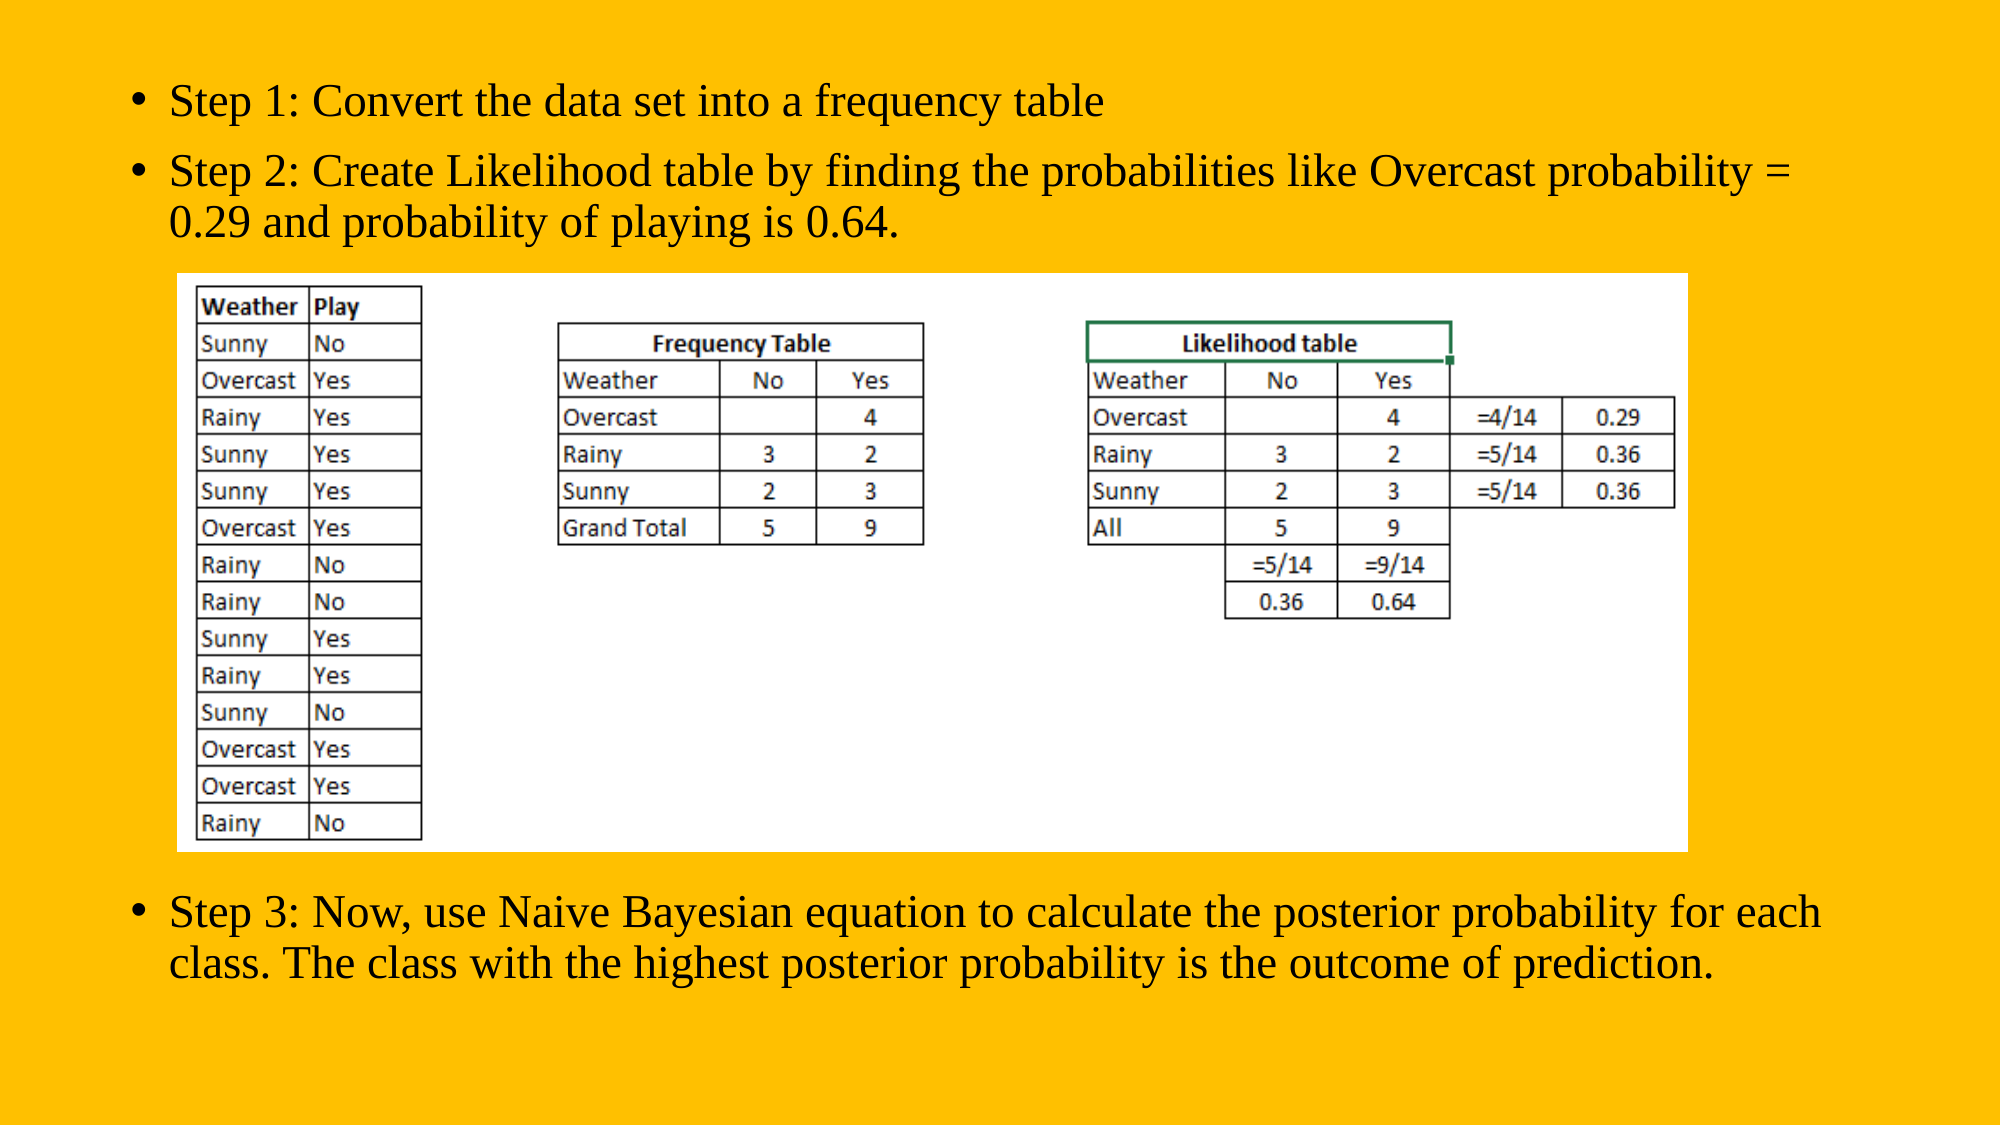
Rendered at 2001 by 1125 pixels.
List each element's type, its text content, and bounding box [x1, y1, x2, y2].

list Step 1: Convert the data set into a frequency table Step 2: Create Likelihood table by finding the probabilities like Overcast probability = 0.29 and probability of playing is 0.64. Step 3: Now, use Naive Bayesian equation to calculate the posterior probability for each class. The class with the highest posterior probability is the outcome of prediction. [115, 68, 1841, 1018]
picture [177, 273, 1688, 852]
